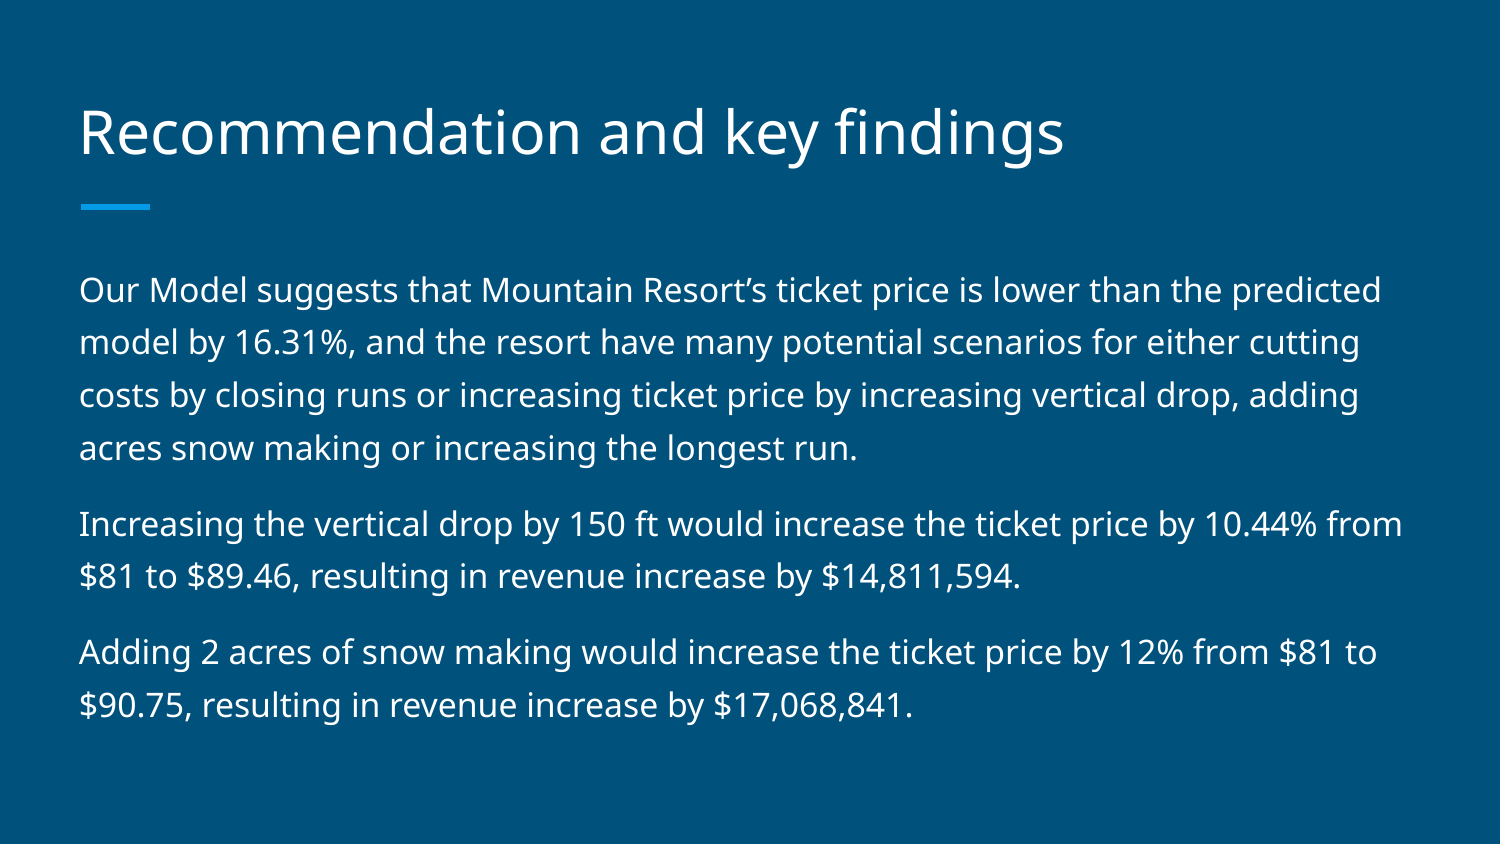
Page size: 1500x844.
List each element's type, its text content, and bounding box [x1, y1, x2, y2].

list Our Model suggests that Mountain Resort’s ticket price is lower than the predicted model by 16.31%, and the resort have many potential scenarios for either cutting costs by closing runs or increasing ticket price by increasing vertical drop, adding acres snow making or increasing the longest run. Increasing the vertical drop by 150 ft would increase the ticket price by 10.44% from $81 to $89.46, resulting in revenue increase by $14,811,594. Adding 2 acres of snow making would increase the ticket price by 12% from $81 to $90.75, resulting in revenue increase by $17,068,841. [63, 244, 1437, 750]
title Recommendation and key findings [63, 75, 1437, 188]
